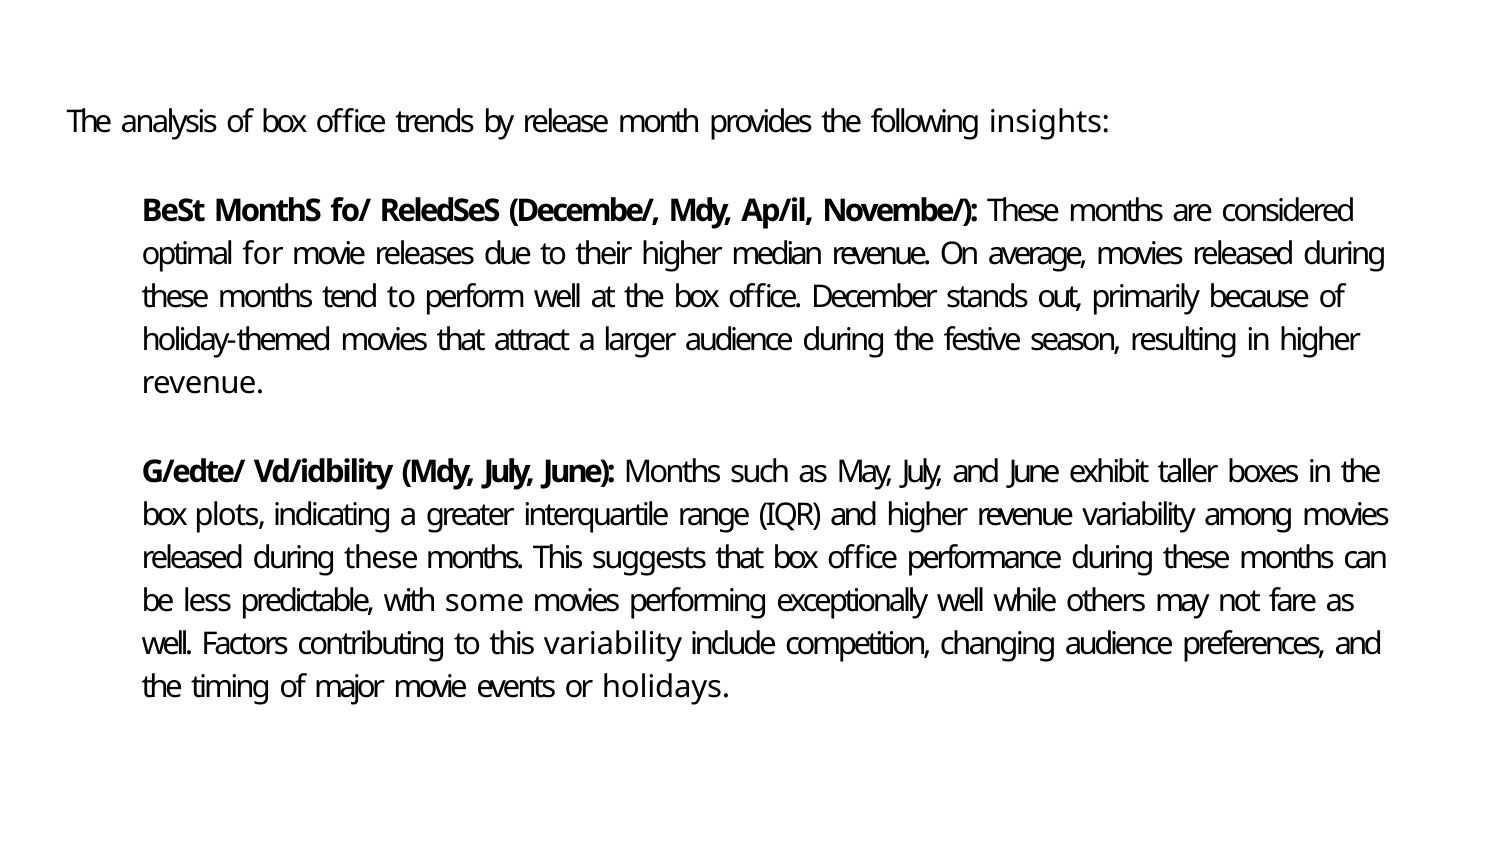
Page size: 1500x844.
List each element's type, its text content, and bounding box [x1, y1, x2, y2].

text_box The analysis of box office trends by release month provides the following insights: BeSt MonthS fo/ ReledSeS (Decembe/, Mdy, Ap/il, Novembe/): These months are considered optimal for movie releases due to their higher median revenue. On average, movies released during these months tend to perform well at the box office. December stands out, primarily because of holiday-themed movies that attract a larger audience during the festive season, resulting in higher revenue. G/edte/ Vd/idbility (Mdy, July, June): Months such as May, July, and June exhibit taller boxes in the box plots, indicating a greater interquartile range (IQR) and higher revenue variability among movies released during these months. This suggests that box office performance during these months can be less predictable, with some movies performing exceptionally well while others may not fare as well. Factors contributing to this variability include competition, changing audience preferences, and the timing of major movie events or holidays. [64, 98, 1409, 704]
